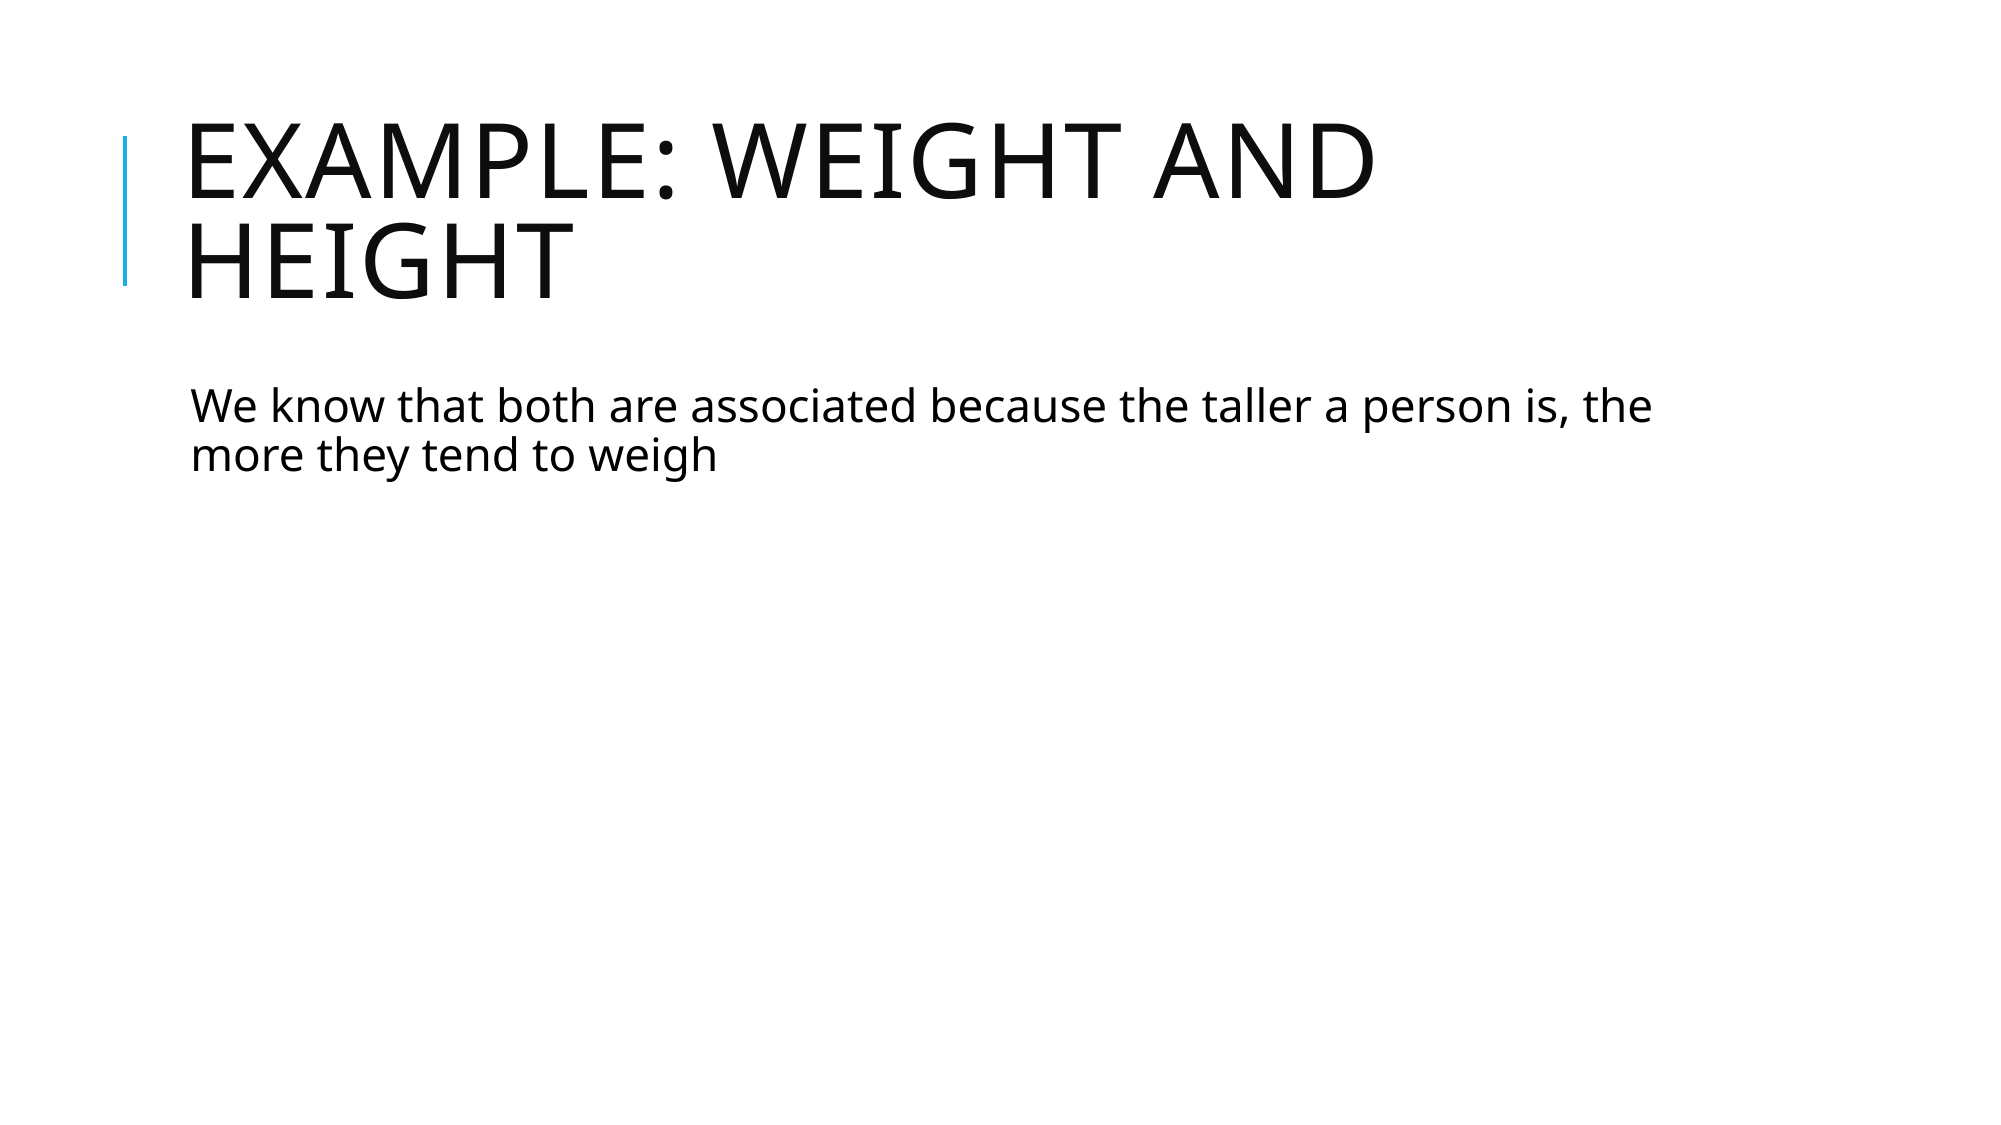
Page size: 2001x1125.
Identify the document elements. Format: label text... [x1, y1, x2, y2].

title Example: Weight and Height [168, 96, 1763, 342]
list We know that both are associated because the taller a person is, the more they tend to weigh [168, 375, 1763, 1035]
